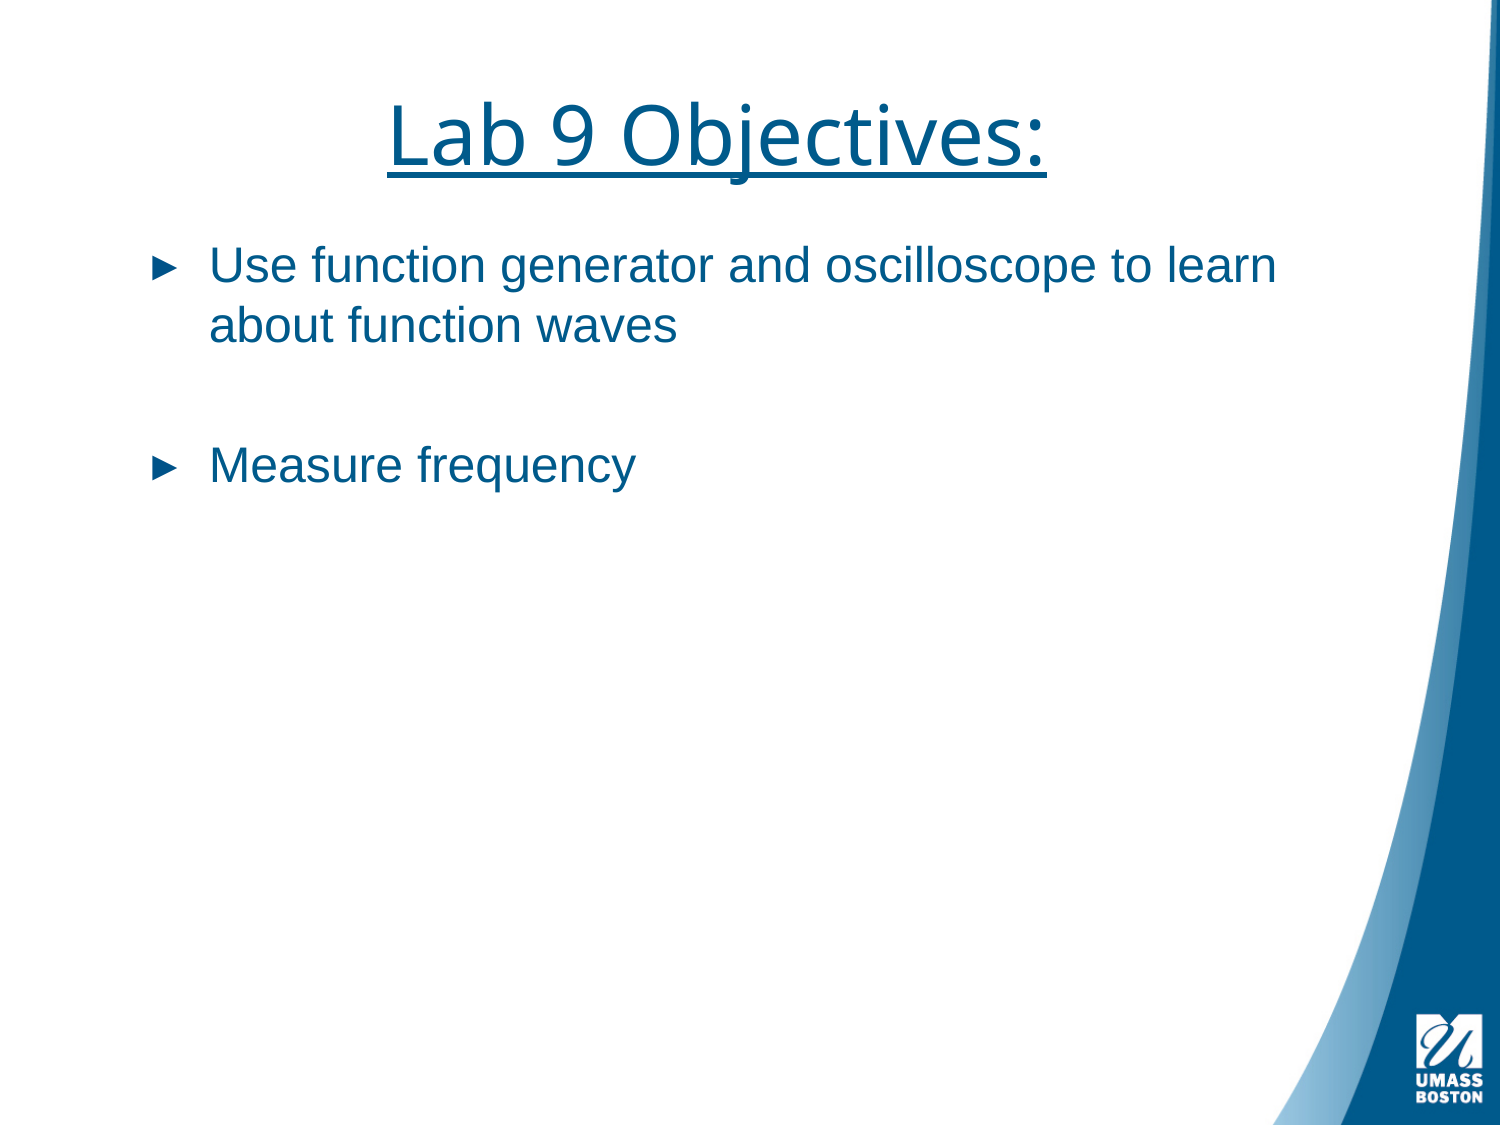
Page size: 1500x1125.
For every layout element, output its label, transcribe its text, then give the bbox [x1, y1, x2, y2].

list Use function generator and oscilloscope to learn about function waves Measure frequency [137, 224, 1313, 525]
title Lab 9 Objectives: [371, 75, 1129, 163]
picture [0, 0, 1500, 1125]
